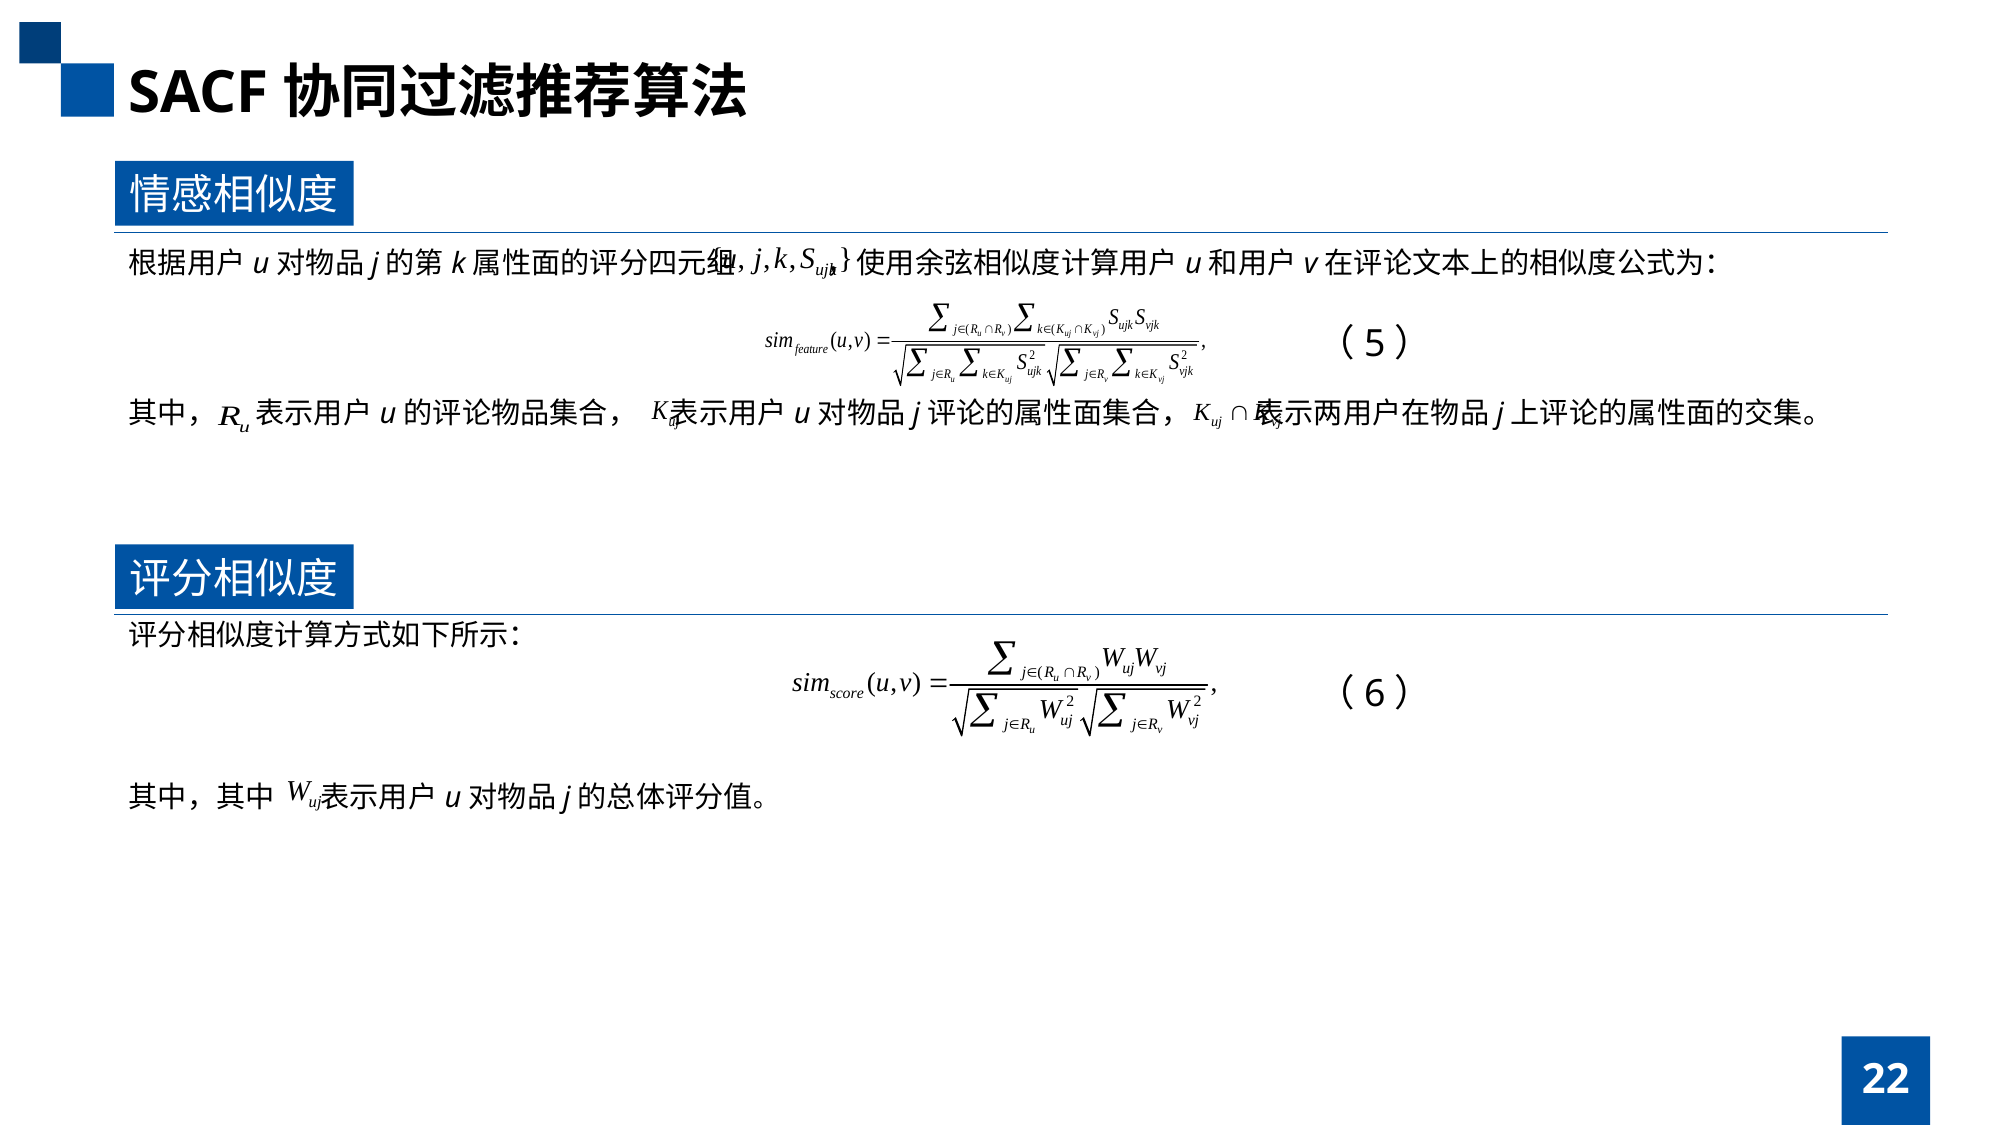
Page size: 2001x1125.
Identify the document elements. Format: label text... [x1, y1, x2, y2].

text_box SACF协同过滤推荐算法 [113, 47, 1886, 132]
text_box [705, 238, 859, 288]
text_box 其中， 表示用户u的评论物品集合， 表示用户u对物品j评论的属性面集合， 表示两用户在物品j上评论的属性面的交集。 [113, 386, 1888, 467]
text_box （6） [1302, 661, 1477, 722]
text_box 根据用户u对物品j的第k属性面的评分四元组 ，使用余弦相似度计算用户u和用户v在评论文本上的相似度公式为： [113, 233, 1886, 331]
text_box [1187, 395, 1290, 437]
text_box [760, 297, 1210, 393]
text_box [113, 160, 1888, 233]
text_box 其中，其中 表示用户u对物品j的总体评分值。 [113, 771, 1904, 852]
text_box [113, 544, 1888, 615]
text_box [785, 634, 1223, 744]
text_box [646, 392, 686, 438]
slide_number 22 [1771, 1050, 2000, 1111]
text_box （5） [1302, 311, 1477, 372]
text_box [209, 397, 259, 441]
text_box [282, 771, 331, 820]
text_box 评分相似度计算方式如下所示： [113, 608, 1920, 729]
